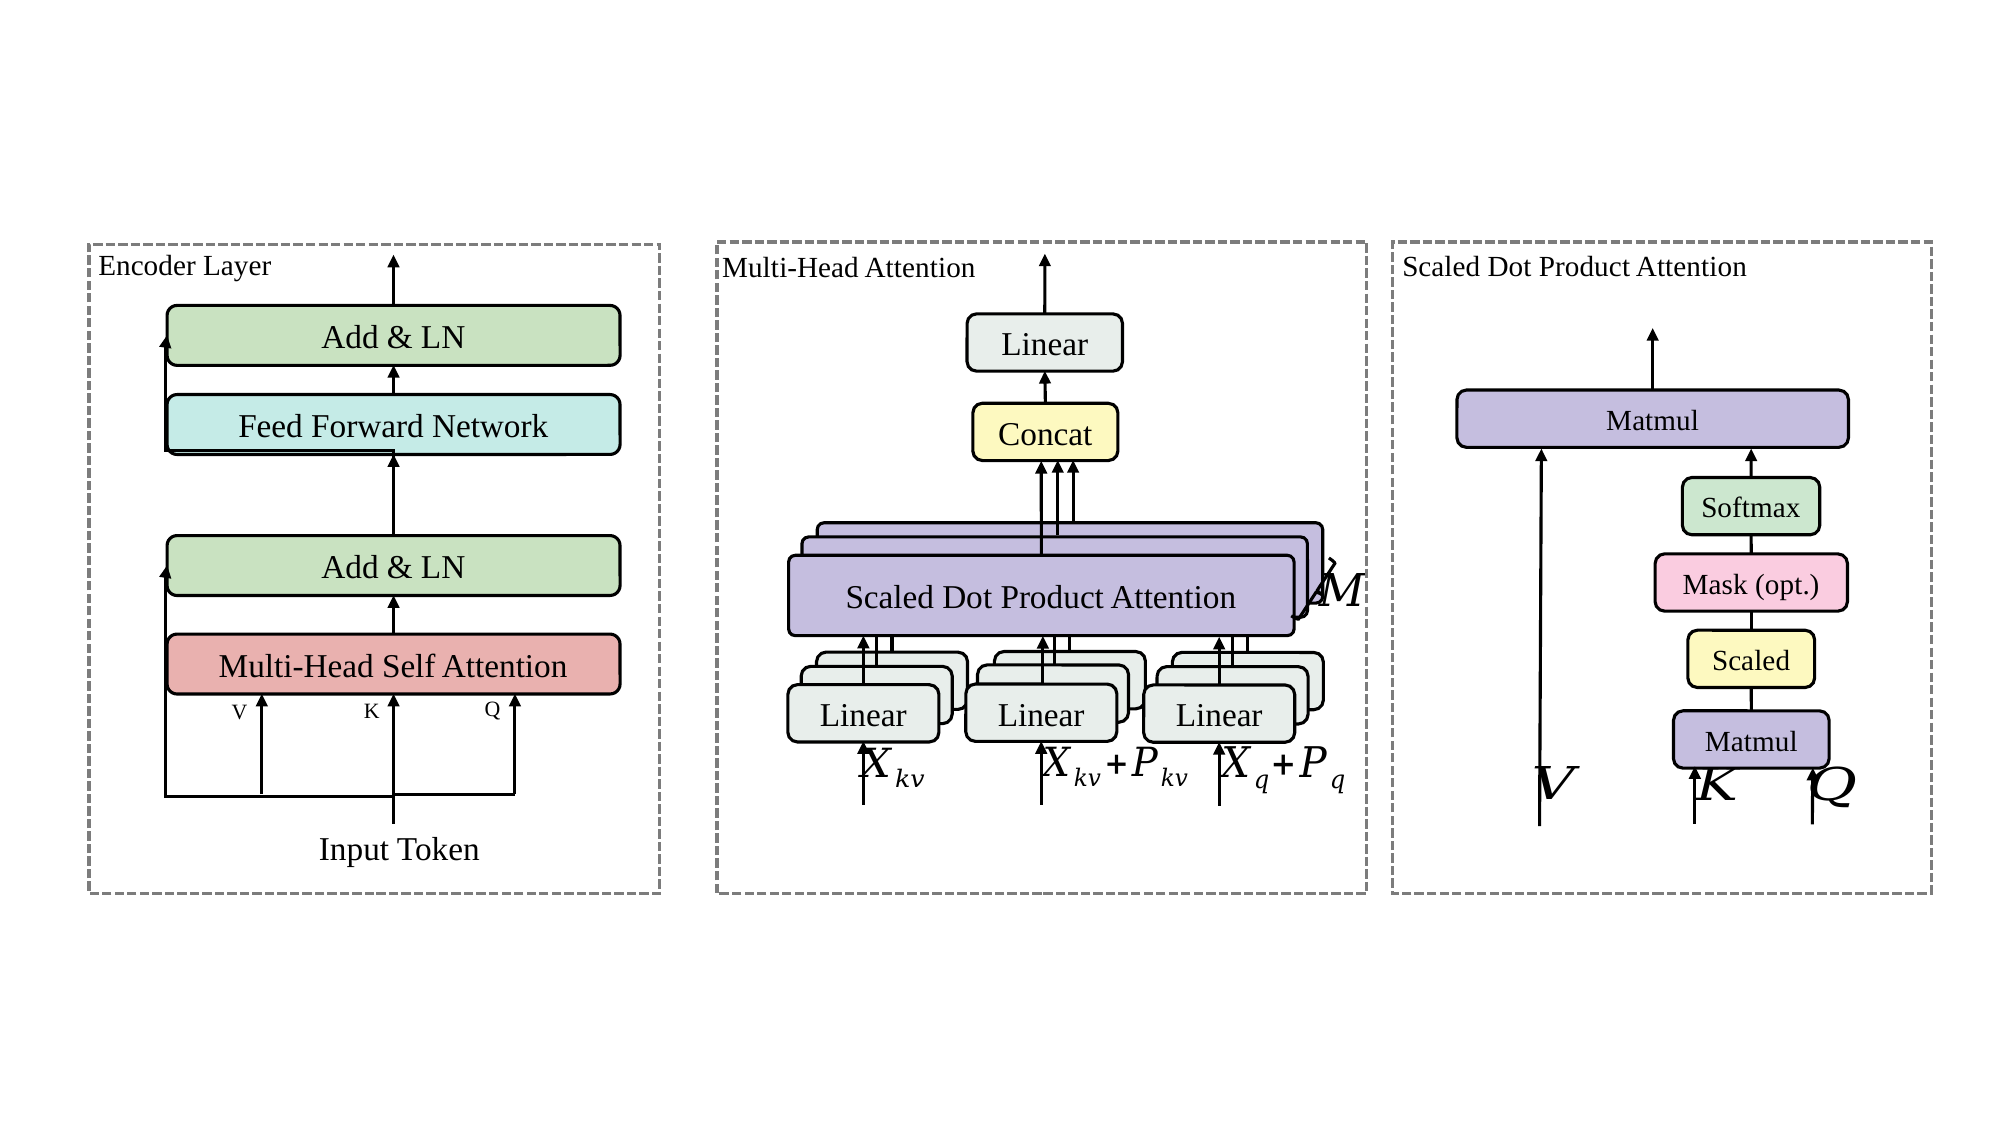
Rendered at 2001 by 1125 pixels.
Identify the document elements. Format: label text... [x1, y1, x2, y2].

text_box Scaled Dot Product Attention [1387, 239, 1779, 290]
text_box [180, 322, 381, 549]
text_box Q [477, 686, 508, 728]
text_box [88, 243, 661, 894]
text_box [716, 241, 1368, 895]
text_box [1391, 241, 1932, 895]
text_box Multi-Head Attention [707, 240, 1099, 291]
text_box Encoder Layer [80, 238, 290, 289]
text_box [164, 567, 396, 795]
